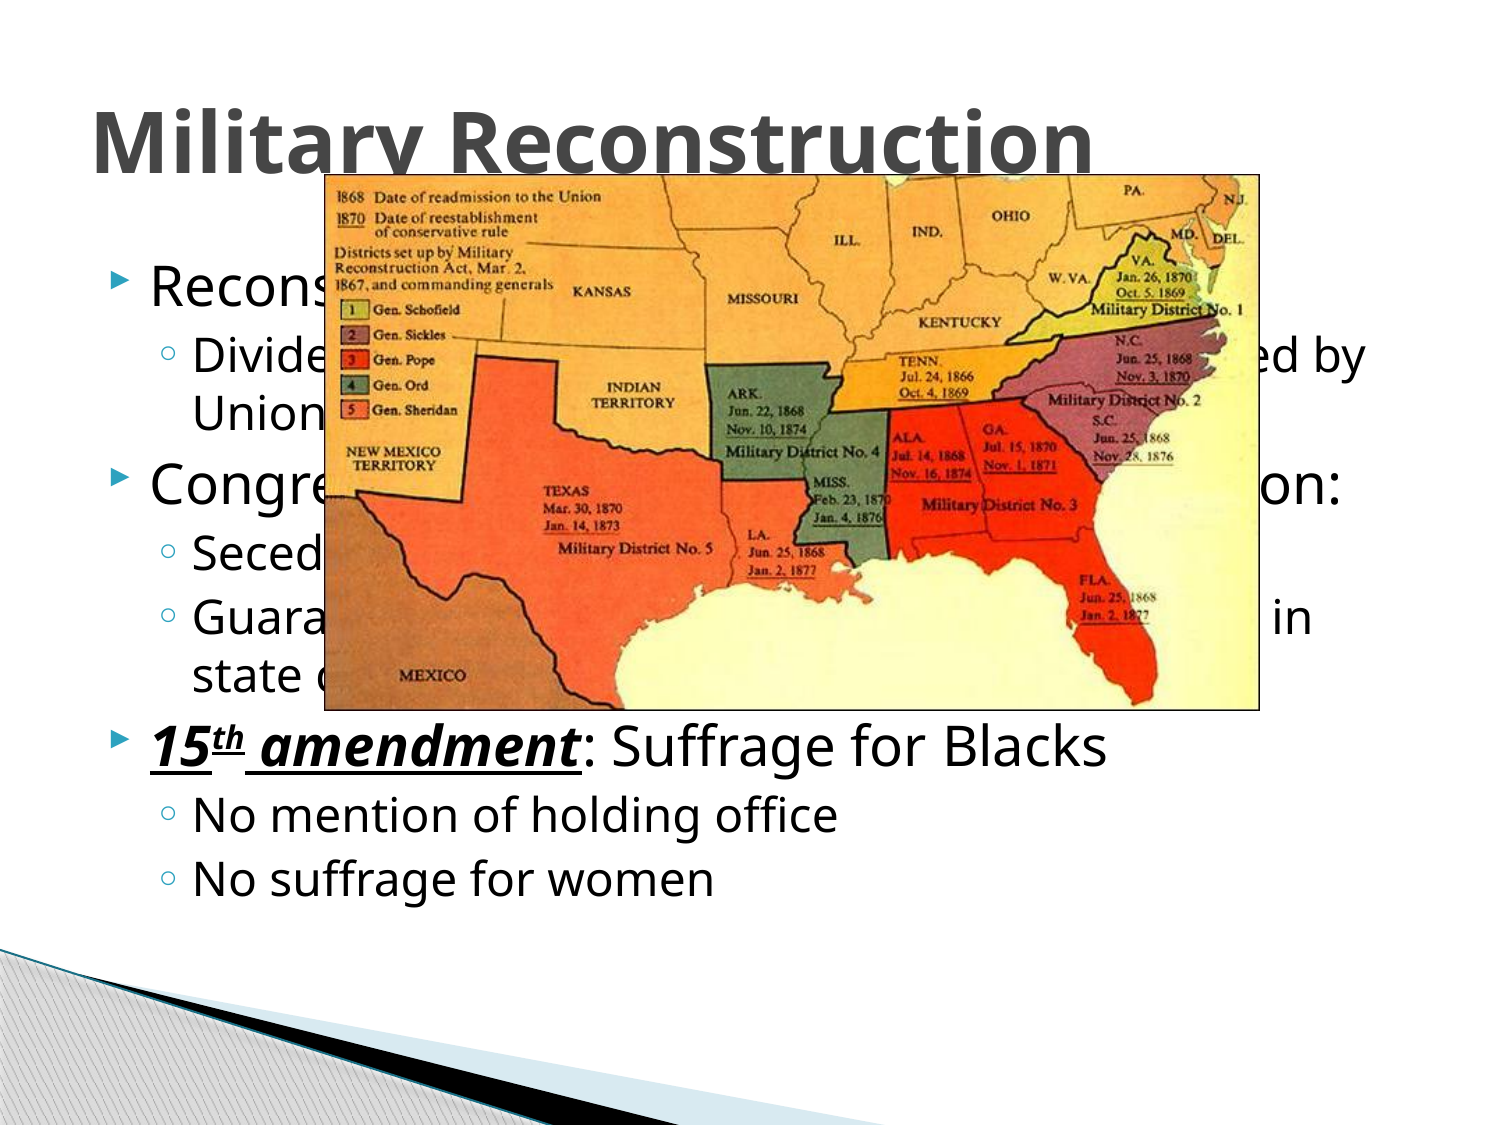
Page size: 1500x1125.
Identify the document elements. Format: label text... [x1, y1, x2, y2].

list Reconstruction Act (March 2, 1867): Divided the South into 5 military zones controlled by Union generals Congressional requirements for readmission: Seceded states must ratify 14th amendment Guarantee suffrage to former adult male slaves in state constitutions 15th amendment: Suffrage for Blacks No mention of holding office No suffrage for women [75, 243, 1425, 986]
title Military Reconstruction [75, 45, 1425, 233]
picture [324, 174, 1260, 712]
